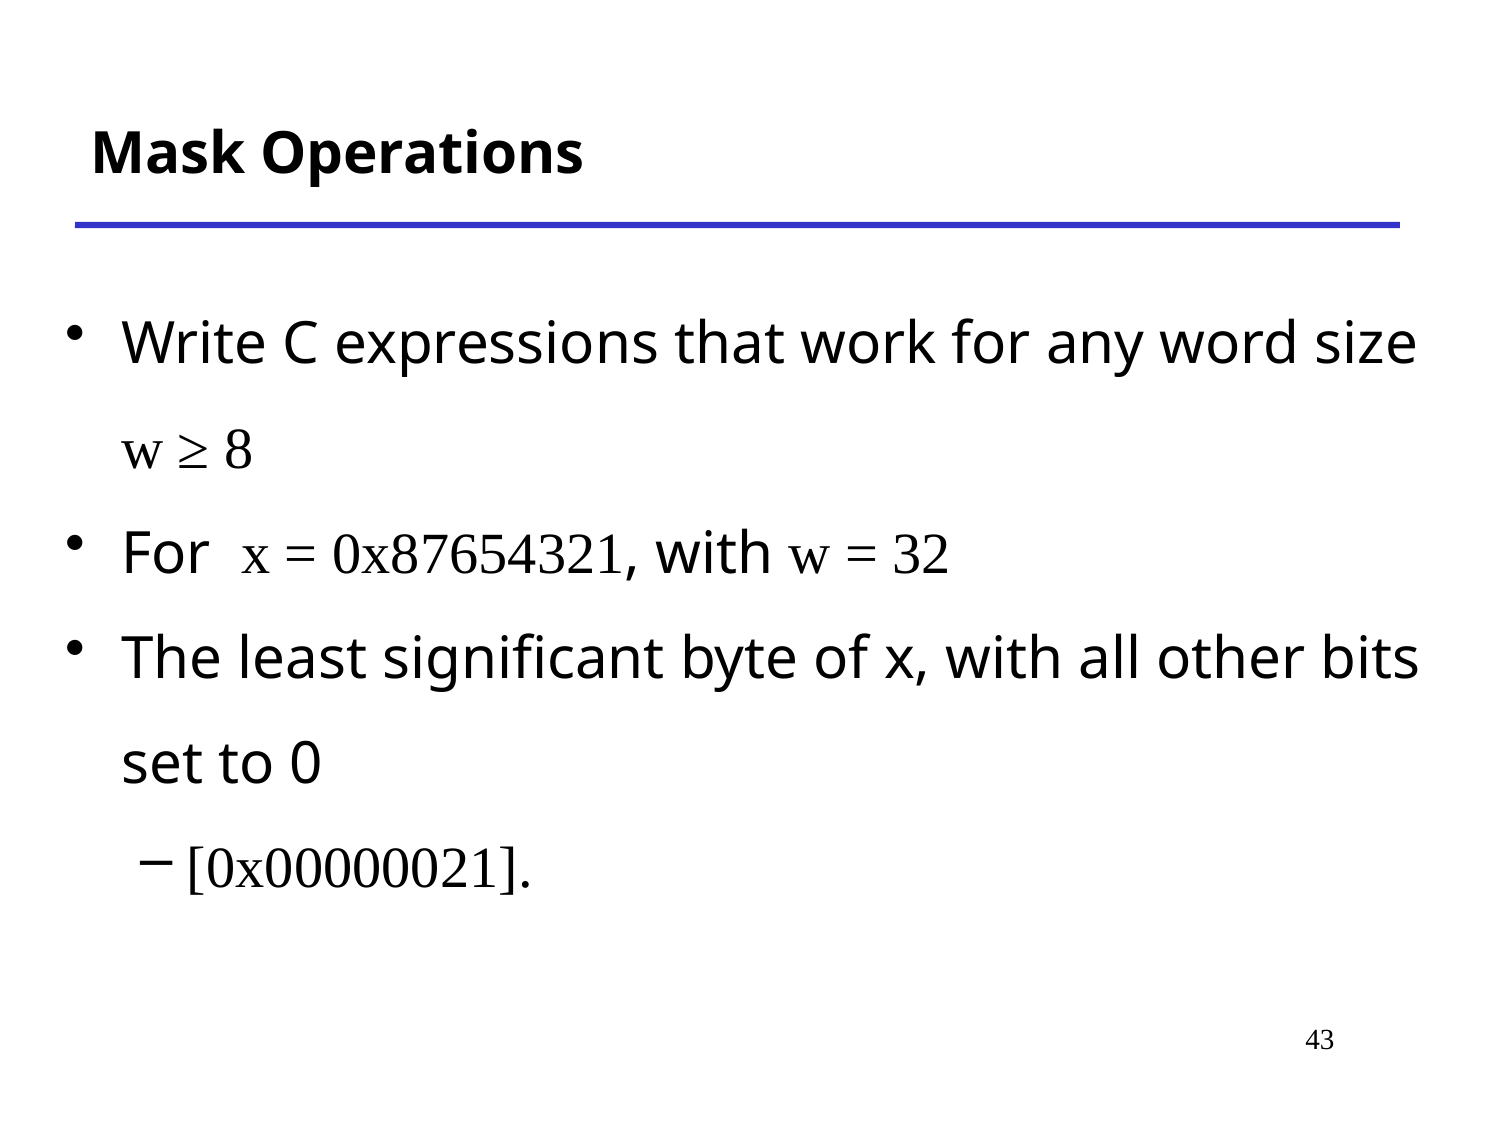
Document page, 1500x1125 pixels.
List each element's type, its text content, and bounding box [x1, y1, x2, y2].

slide_number 43 [1137, 1012, 1351, 1088]
list Write C expressions that work for any word size w ≥ 8 For x = 0x87654321, with w = 32 The least significant byte of x, with all other bits set to 0 [0x00000021]. [50, 262, 1450, 988]
title Mask Operations [75, 75, 1400, 225]
